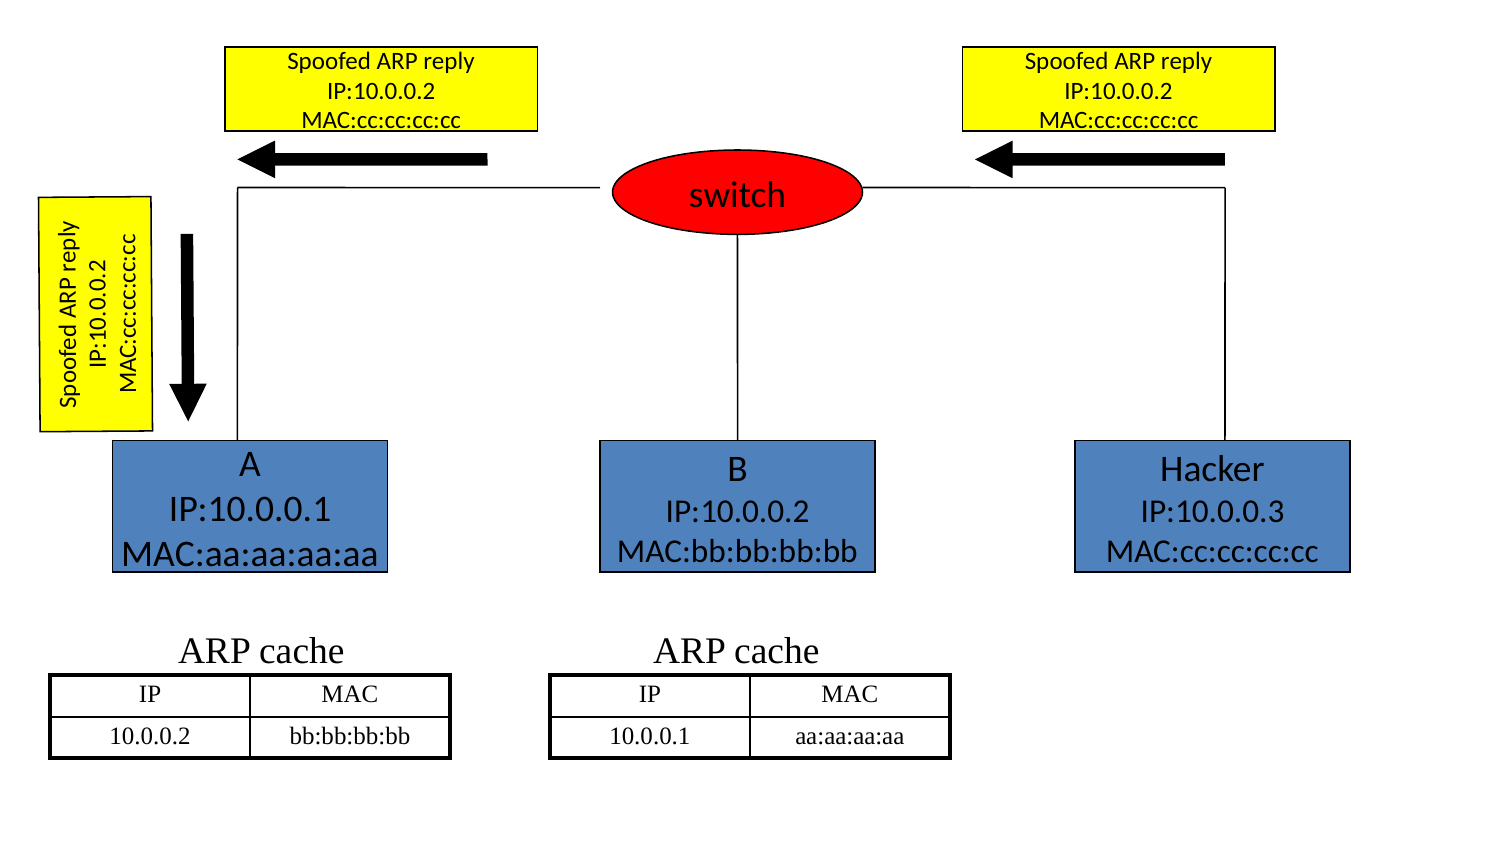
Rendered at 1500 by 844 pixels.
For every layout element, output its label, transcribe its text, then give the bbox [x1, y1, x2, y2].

table_header IP [52, 677, 249, 716]
text_box switch [612, 150, 863, 235]
table_header MAC [751, 677, 948, 716]
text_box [962, 46, 1276, 160]
table_header MAC [251, 677, 448, 716]
table_cell bb:bb:bb:bb [251, 718, 448, 756]
text_box Hacker IP:10.0.0.3 MAC:cc:cc:cc:cc [1074, 440, 1350, 572]
table_cell aa:aa:aa:aa [751, 718, 948, 756]
text_box ARP cache [638, 618, 835, 679]
table_cell 10.0.0.2 [52, 718, 249, 756]
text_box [0, 239, 231, 389]
text_box ARP cache [163, 618, 360, 679]
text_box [224, 46, 538, 160]
text_box A IP:10.0.0.1 MAC:aa:aa:aa:aa [112, 440, 388, 572]
table_cell 10.0.0.1 [552, 718, 749, 756]
table_header IP [552, 677, 749, 716]
text_box B IP:10.0.0.2 MAC:bb:bb:bb:bb [600, 440, 875, 572]
